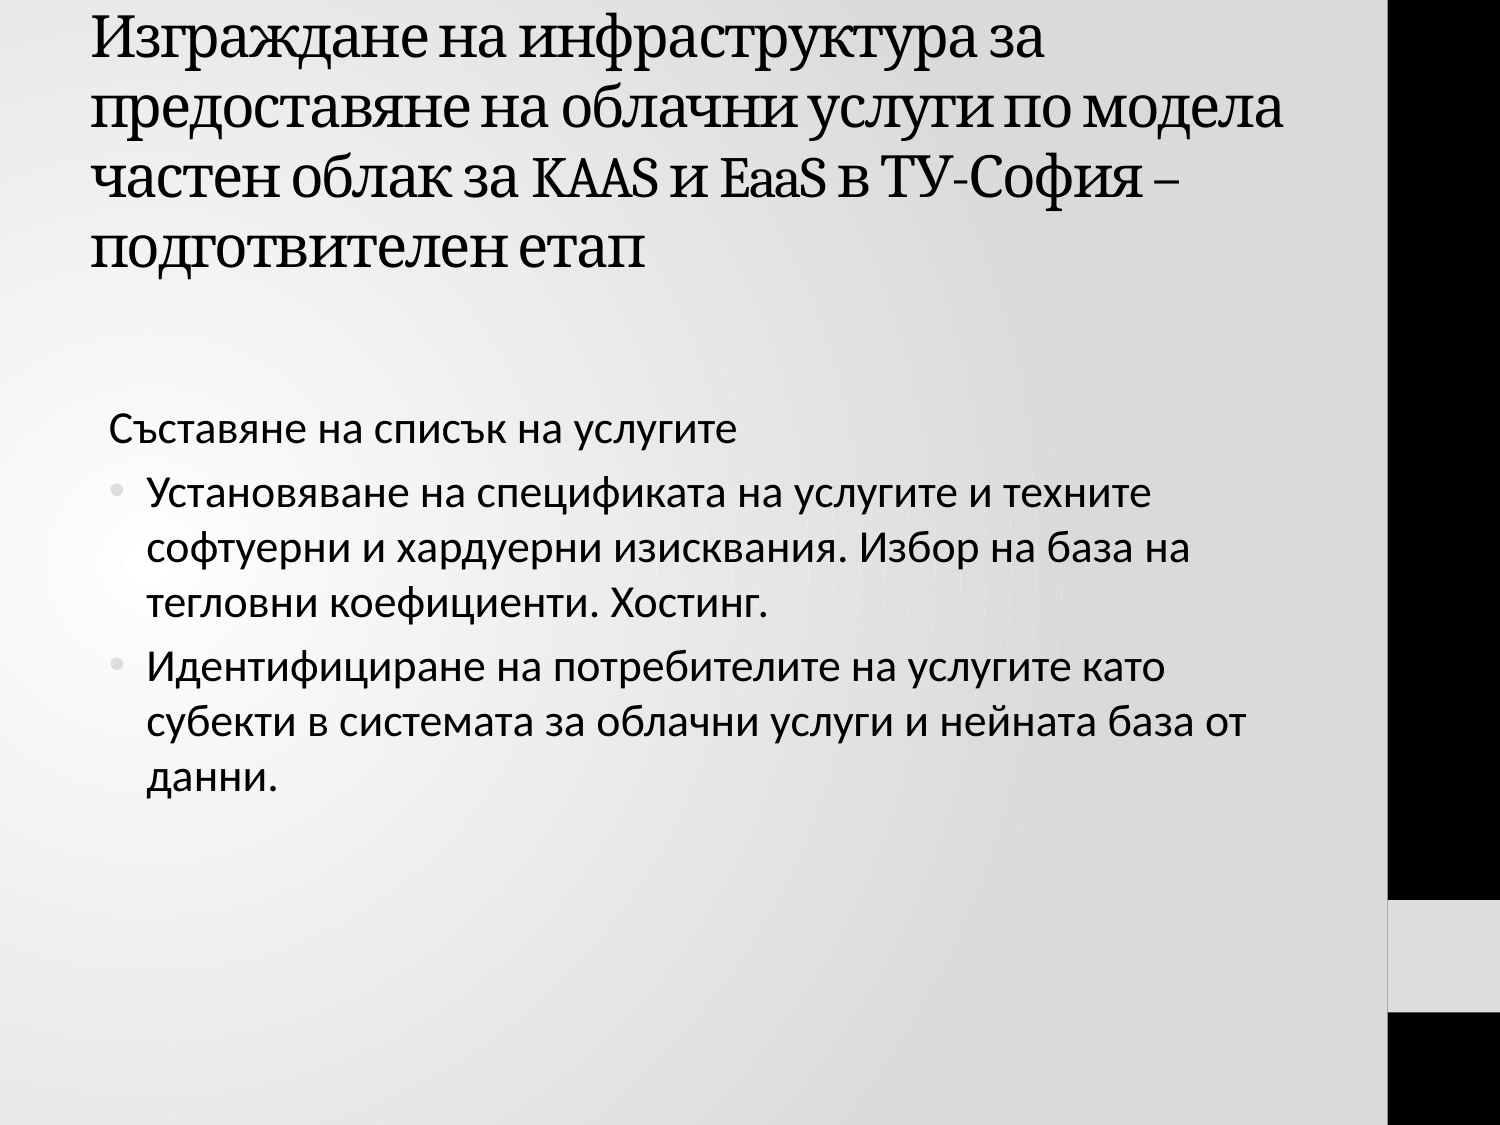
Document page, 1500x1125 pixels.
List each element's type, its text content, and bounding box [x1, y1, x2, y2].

list Съставяне на списък на услугите Установяване на спецификата на услугите и техните софтуерни и хардуерни изисквания. Избор на база на тегловни коефициенти. Хостинг. Идентифициране на потребителите на услугите като субекти в системата за облачни услуги и нейната база от данни. [75, 262, 1325, 1050]
title Изграждане на инфраструктура за предоставяне на облачни услуги по модела частен облак за KAAS и EaaS в ТУ-София – подготвителен етап [75, 45, 1325, 233]
